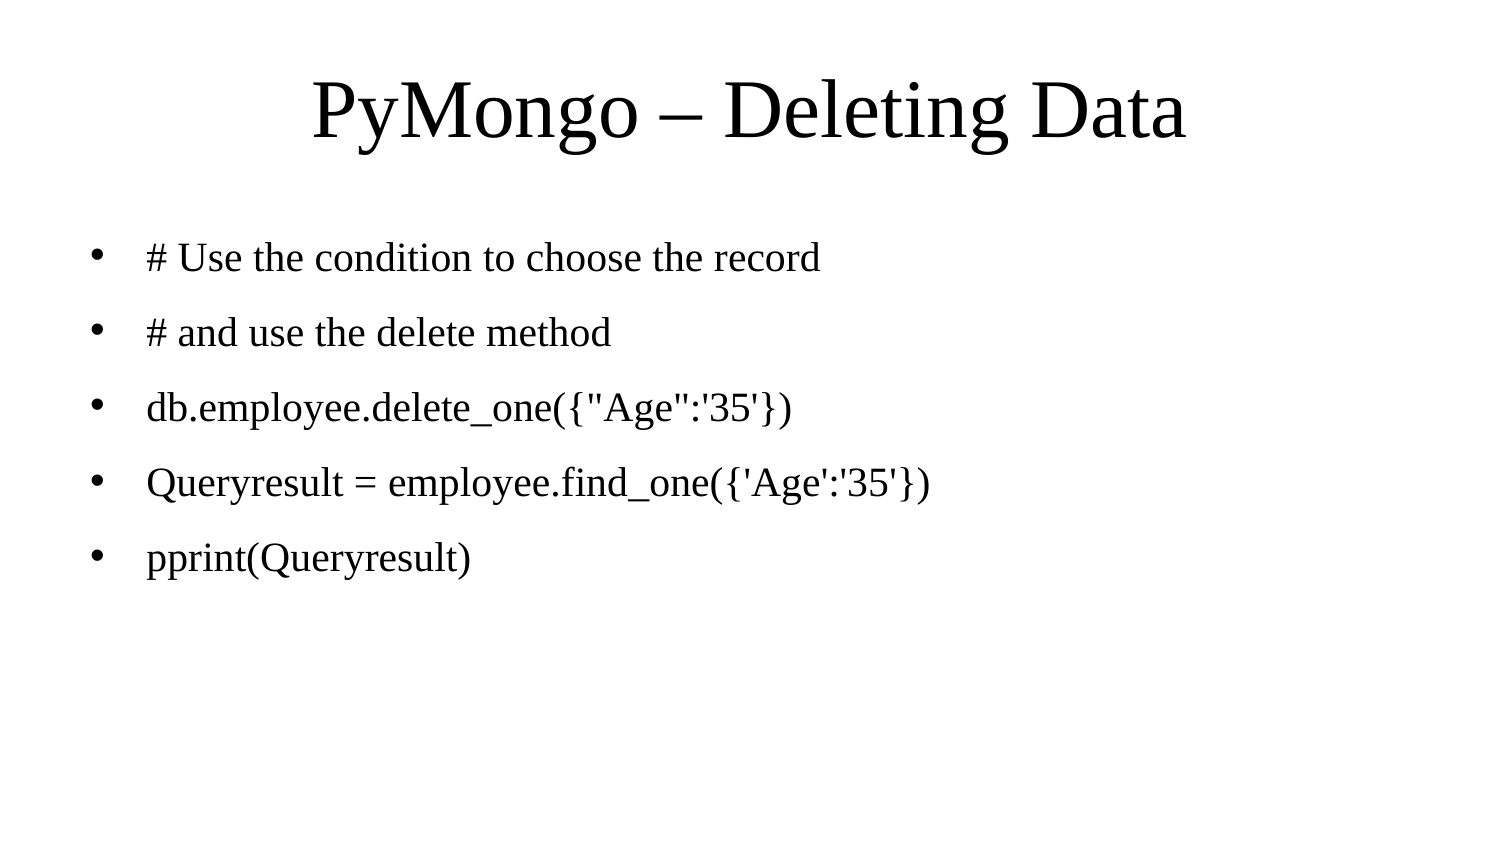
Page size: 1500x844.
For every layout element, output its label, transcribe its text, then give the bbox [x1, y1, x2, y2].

title PyMongo – Deleting Data [75, 33, 1425, 175]
list # Use the condition to choose the record # and use the delete method db.employee.delete_one({"Age":'35'}) Queryresult = employee.find_one({'Age':'35'}) pprint(Queryresult) [75, 196, 1425, 754]
